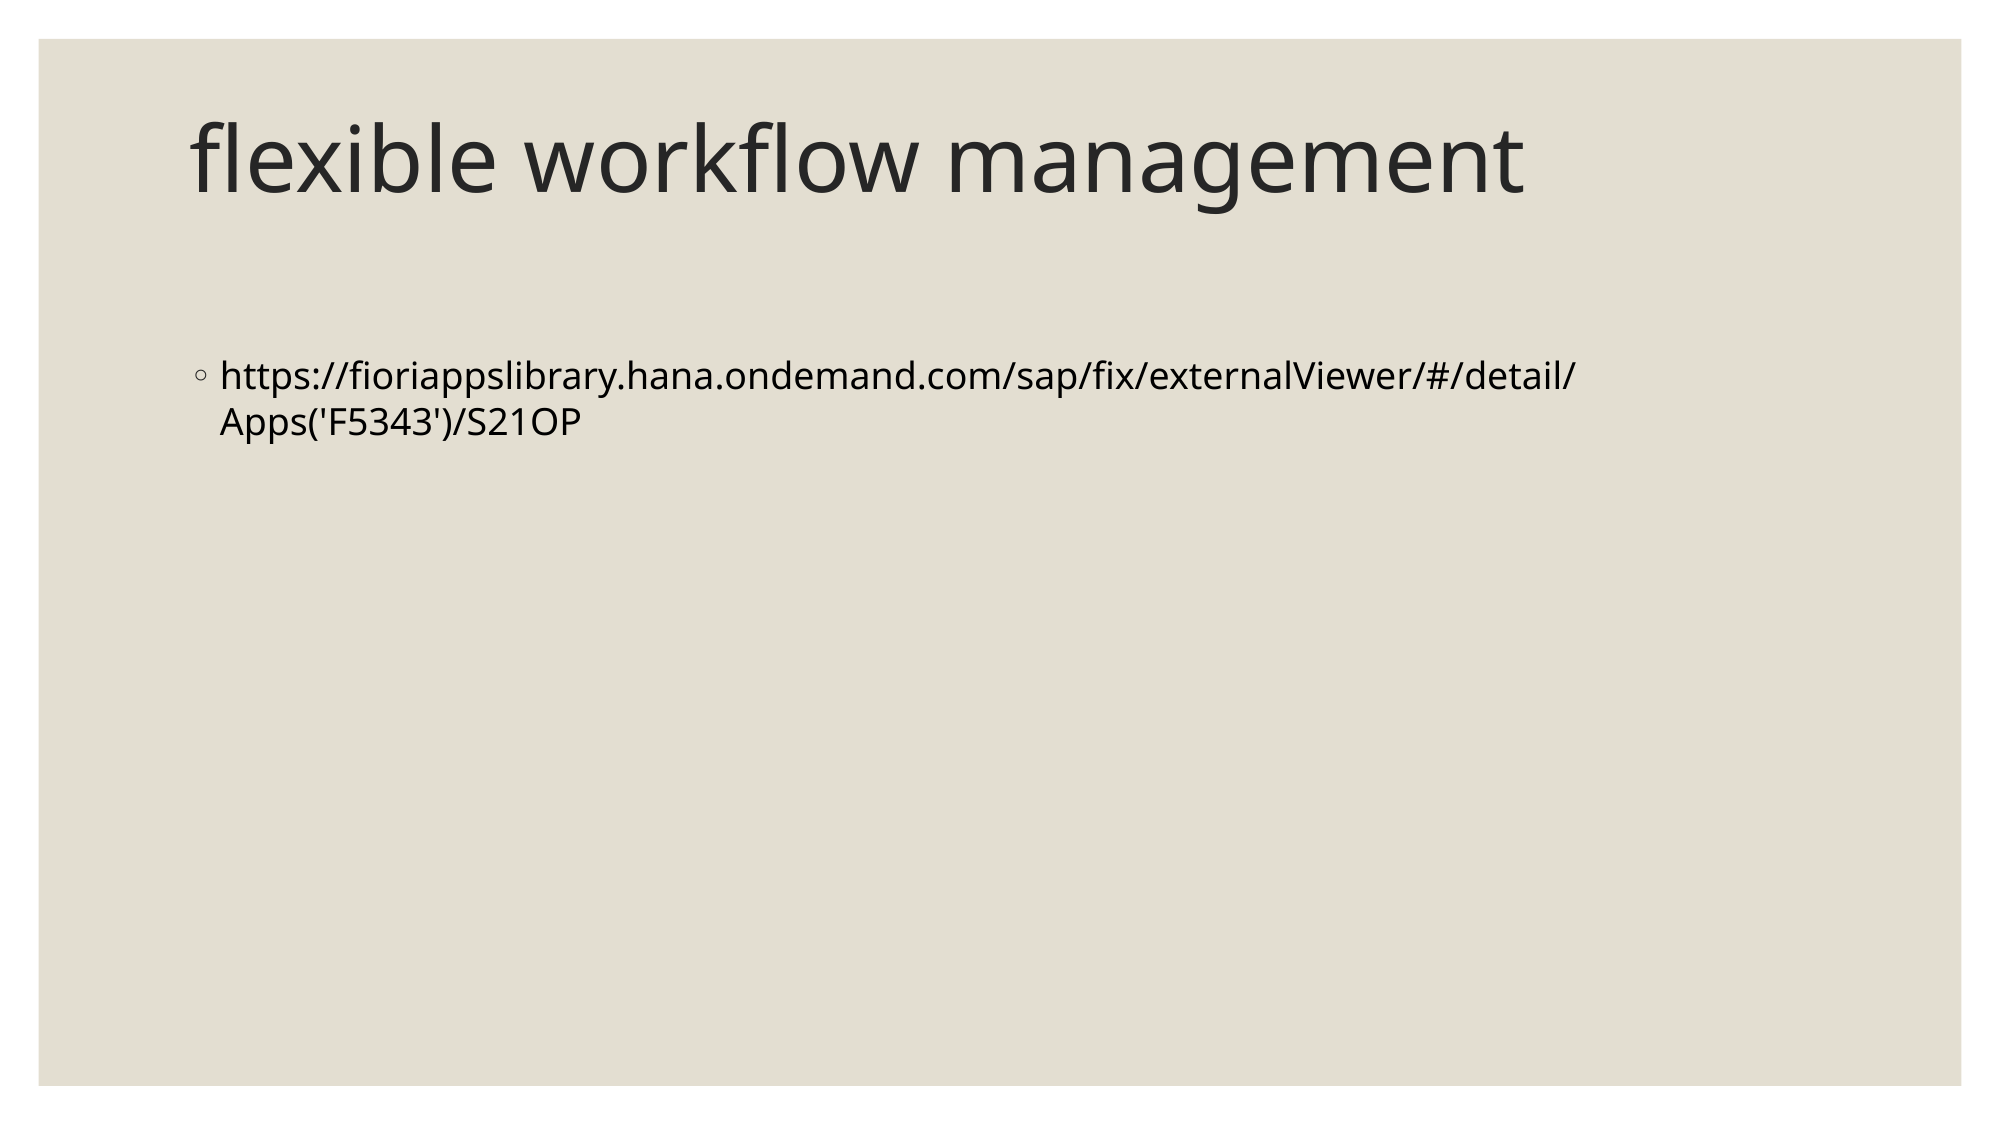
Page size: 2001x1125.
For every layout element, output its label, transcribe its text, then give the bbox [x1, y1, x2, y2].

title flexible workflow management [174, 105, 1825, 331]
list https://fioriappslibrary.hana.ondemand.com/sap/fix/externalViewer/#/detail/Apps('F5343')/S21OP [174, 345, 1825, 990]
